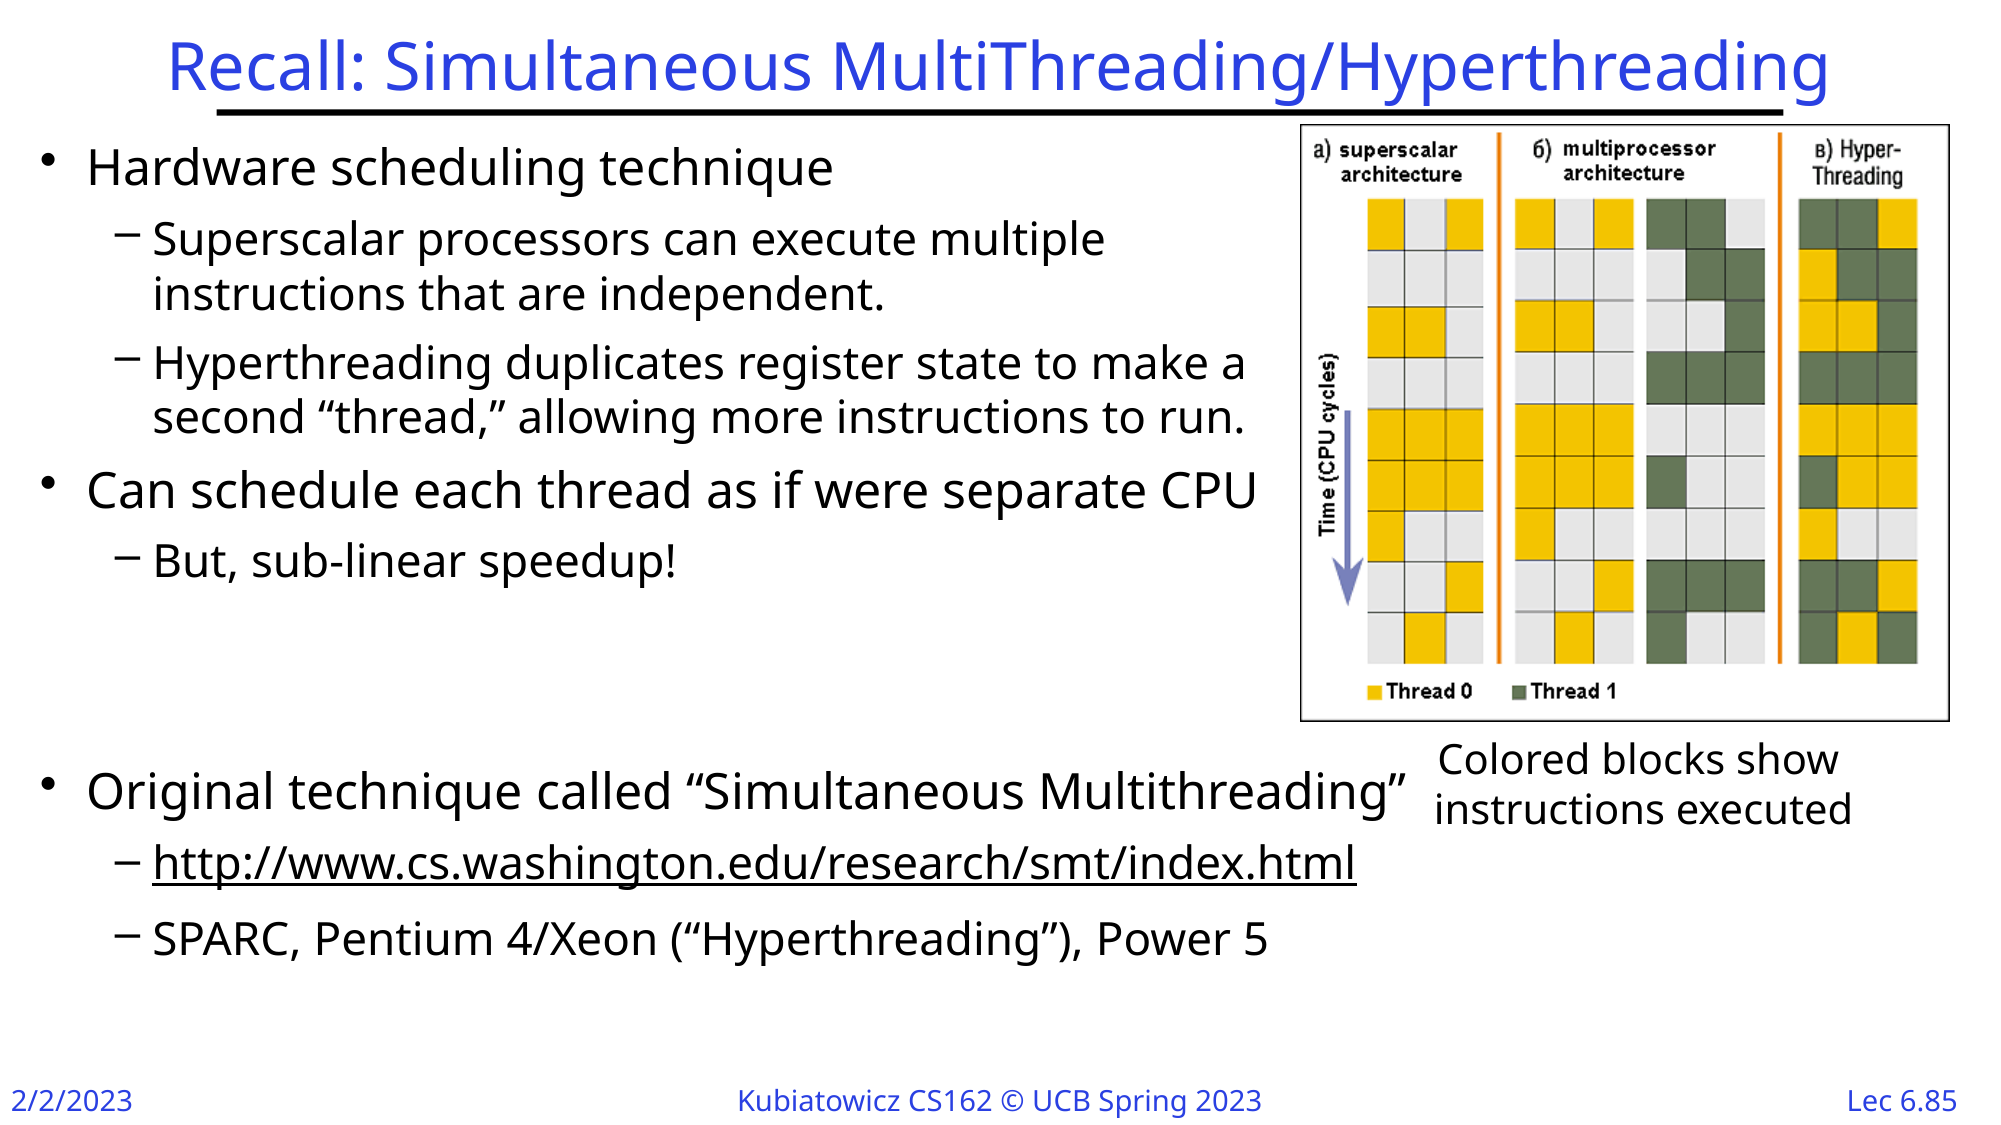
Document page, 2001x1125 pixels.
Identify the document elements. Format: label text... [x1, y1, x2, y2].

title Recall: Simultaneous MultiThreading/Hyperthreading [150, 24, 1850, 113]
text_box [1162, 124, 2000, 892]
list Hardware scheduling technique Superscalar processors can execute multiple instructions that are independent. Hyperthreading duplicates register state to make a second “thread,” allowing more instructions to run. Can schedule each thread as if were separate CPU But, sub-linear speedup! Original technique called “Simultaneous Multithreading” http://www.cs.washington.edu/research/smt/index.html SPARC, Pentium 4/Xeon (“Hyperthreading”), Power 5 [24, 128, 1688, 1125]
